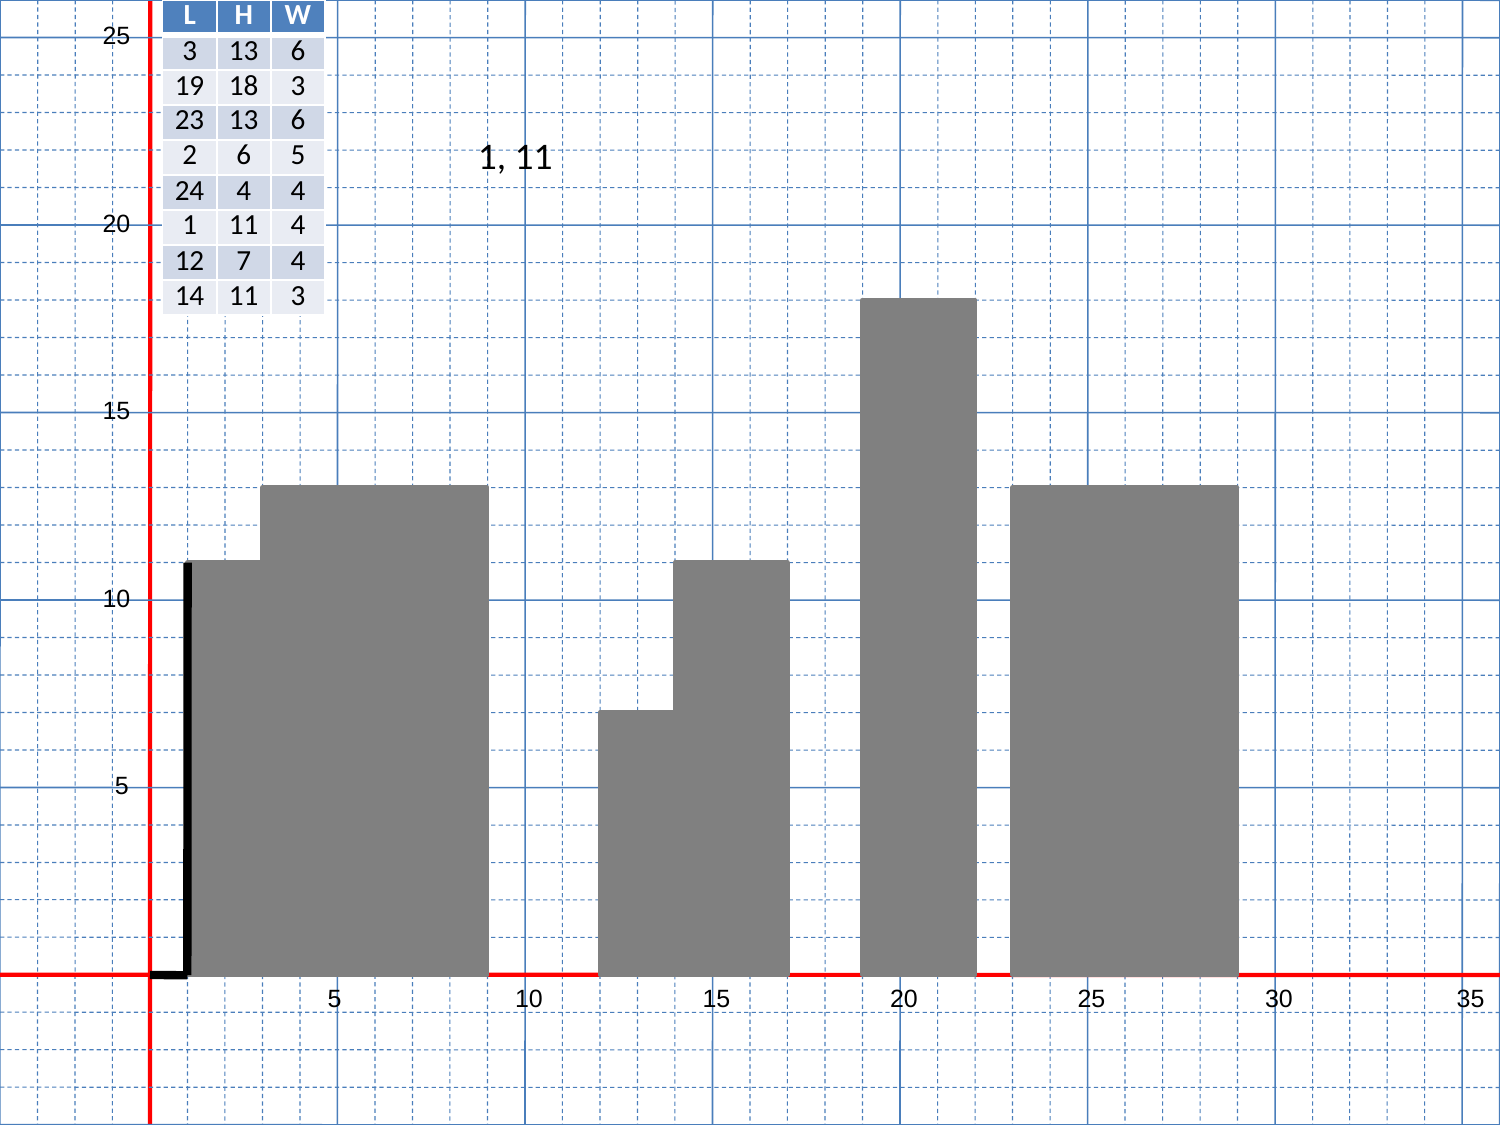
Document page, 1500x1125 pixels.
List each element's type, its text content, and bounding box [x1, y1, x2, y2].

table_cell 13 [0, 771, 390, 775]
table_cell 13 [152, 977, 183, 981]
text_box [0, 0, 1500, 1125]
